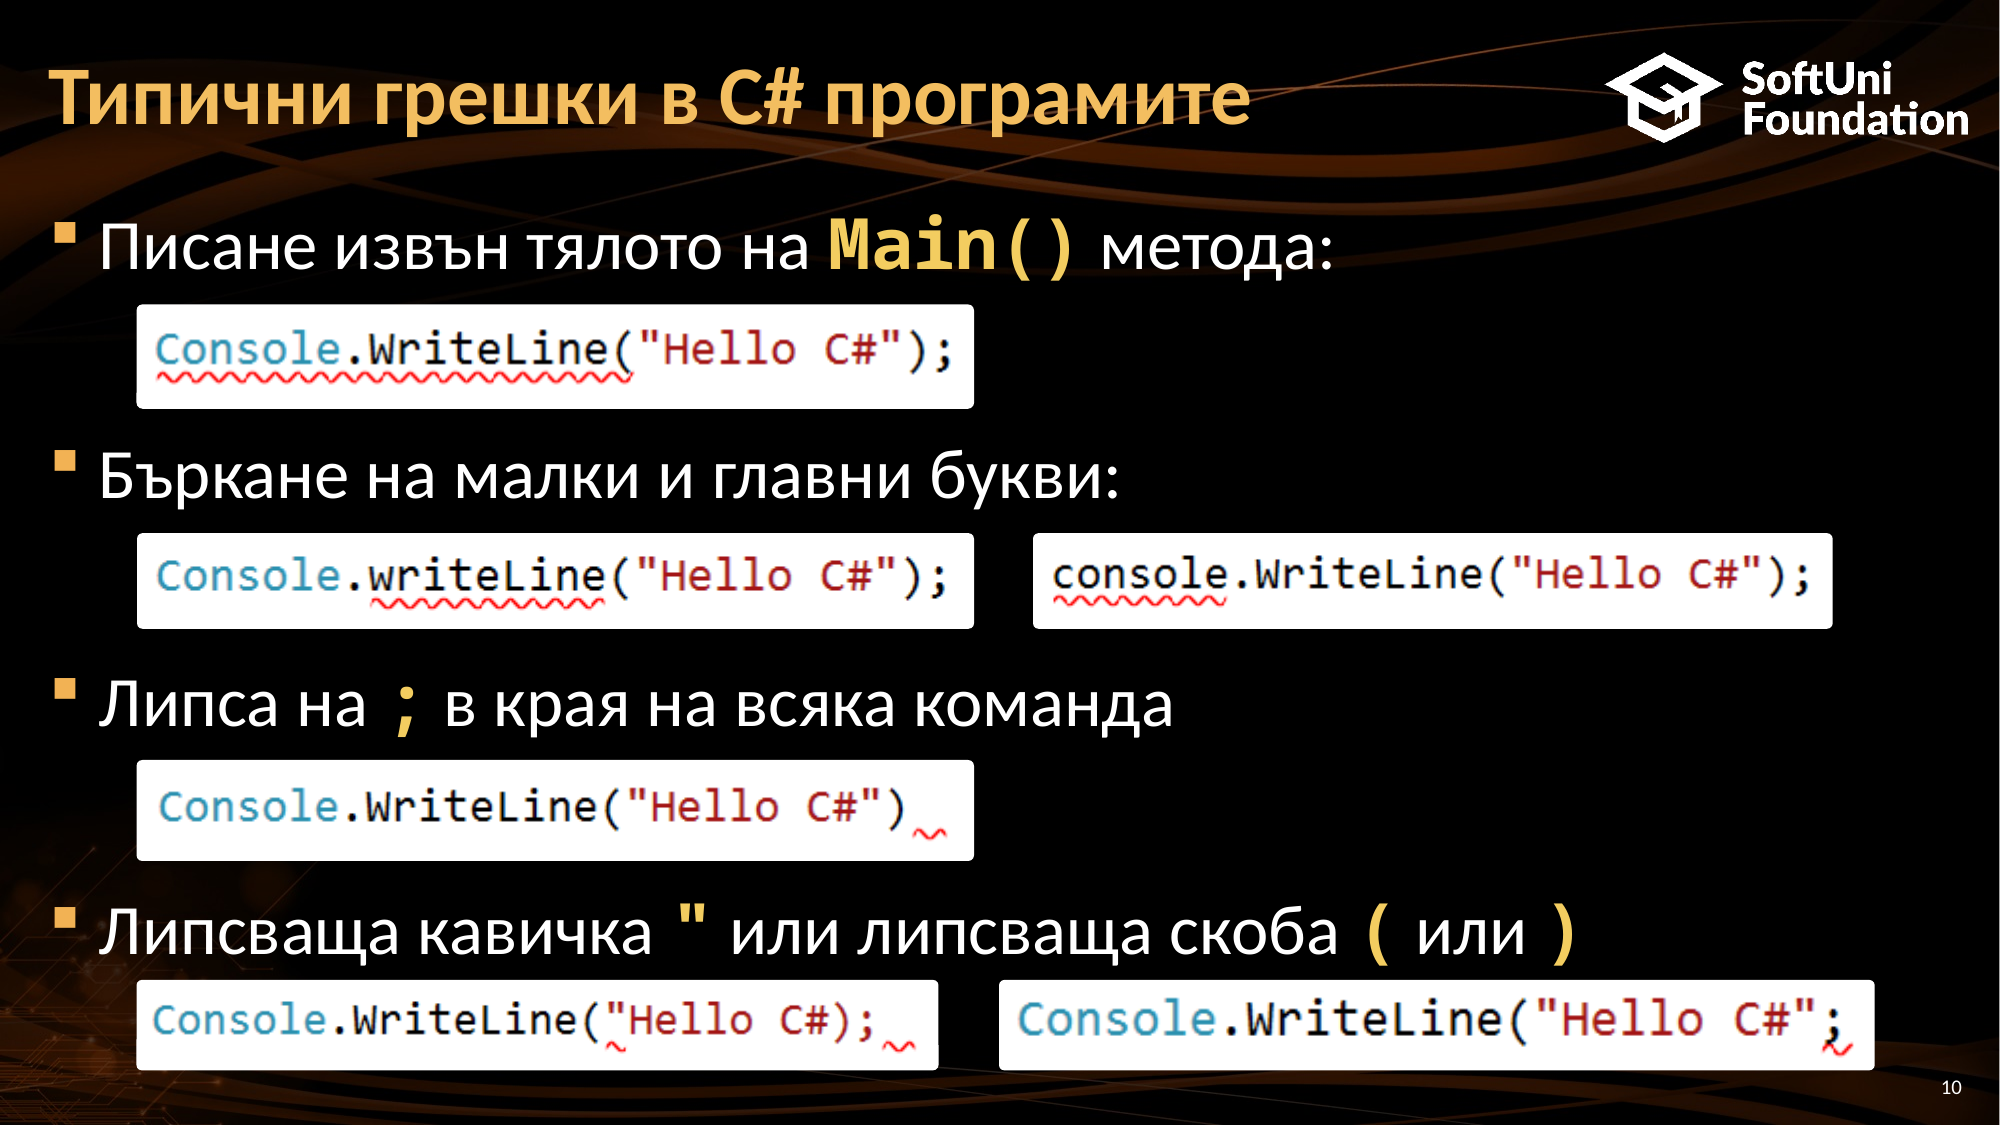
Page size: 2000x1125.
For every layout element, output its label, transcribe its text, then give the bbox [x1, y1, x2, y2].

picture [0, 0, 2000, 1125]
list Писане извън тялото на Main() метода: Бъркане на малки и главни букви: Липса на ; в края на всяка команда Липсваща кавичка " или липсваща скоба ( или ) [31, 188, 1968, 1103]
title Типични грешки в C# програмите [30, 6, 1602, 189]
